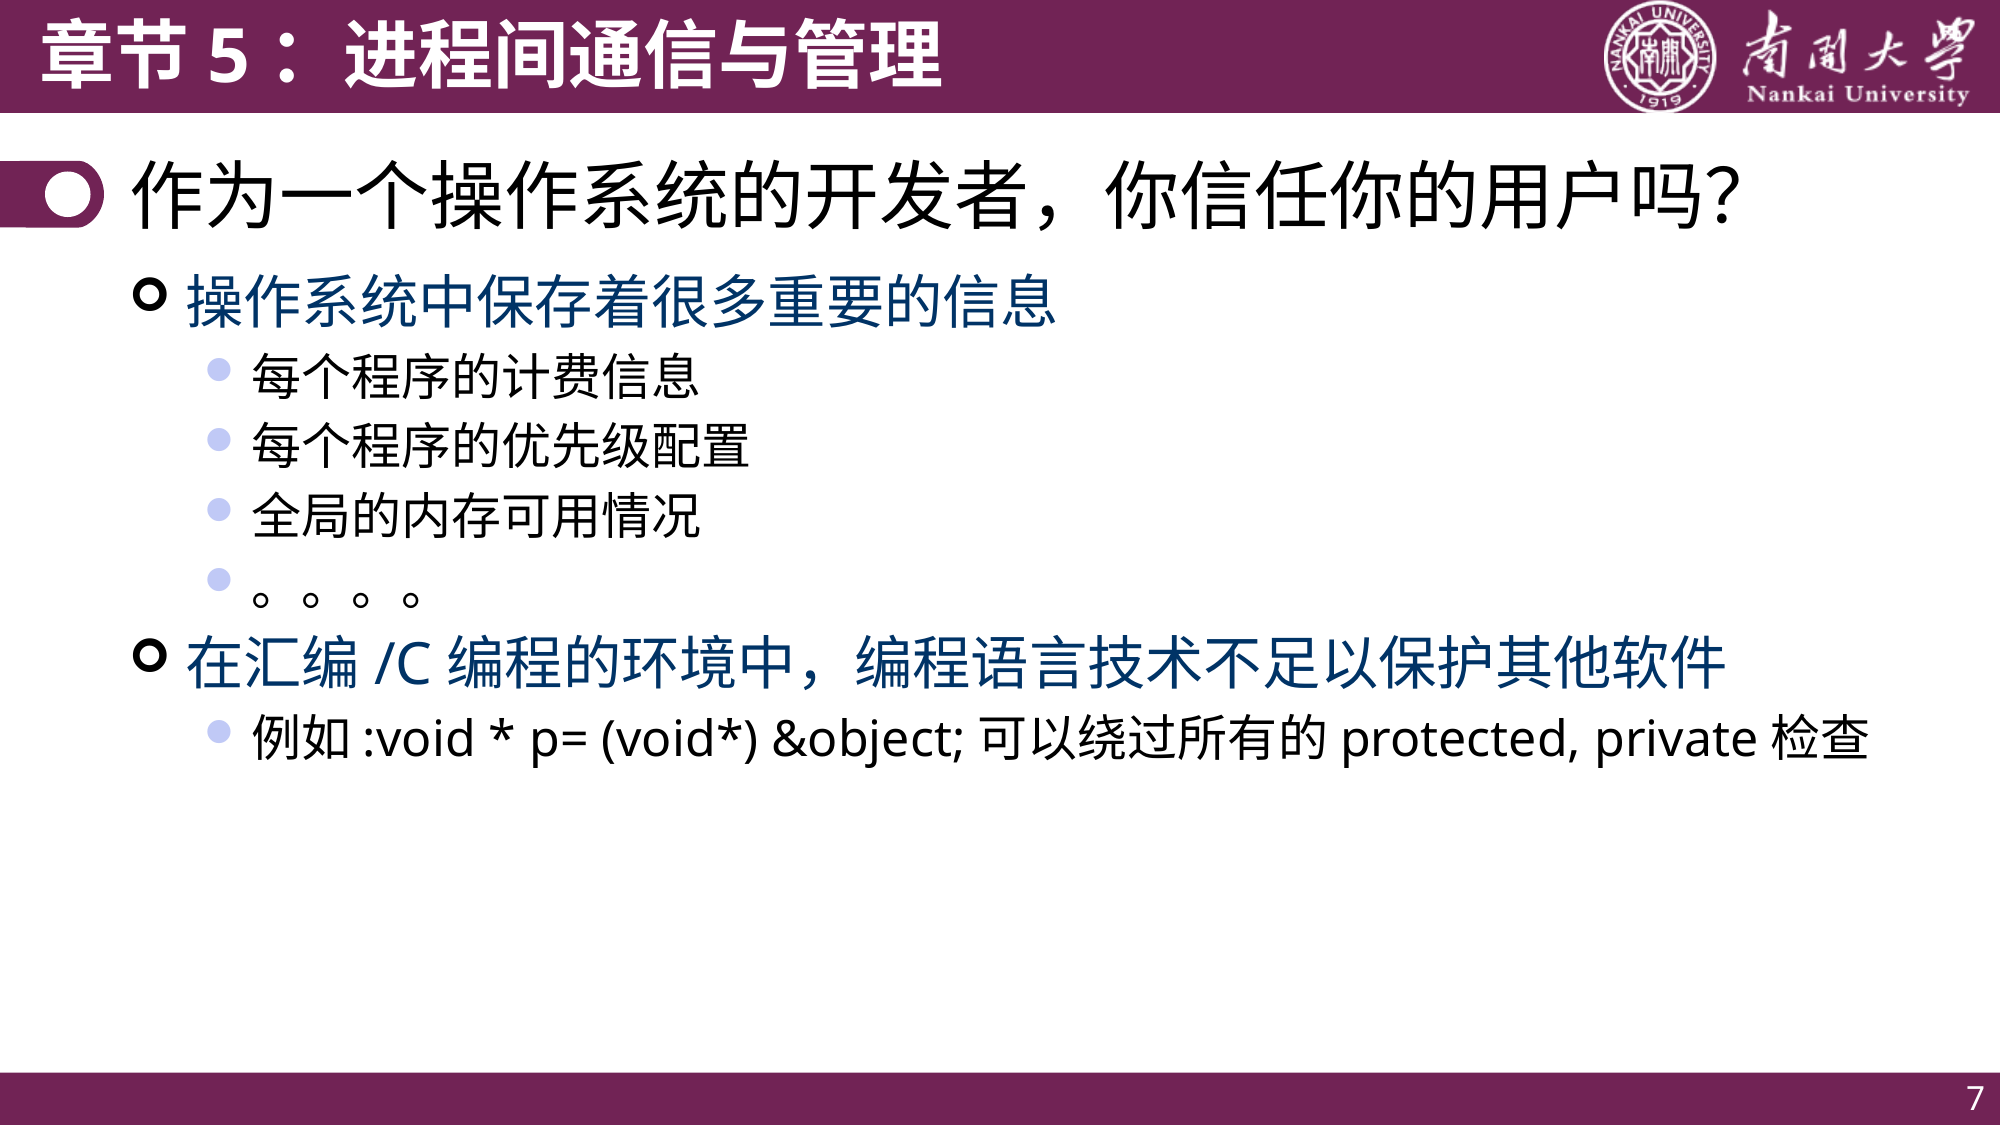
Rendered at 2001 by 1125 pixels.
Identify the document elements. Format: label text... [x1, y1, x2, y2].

picture [1604, 0, 2001, 118]
list 操作系统中保存着很多重要的信息 每个程序的计费信息 每个程序的优先级配置 全局的内存可用情况 。。。。 在汇编/C编程的环境中，编程语言技术不足以保护其他软件 例如:void * p= (void*) &object;可以绕过所有的protected, private检查 [114, 257, 1886, 972]
title 作为一个操作系统的开发者，你信任你的用户吗？ [114, 143, 1886, 255]
slide_number 7 [1533, 1074, 2000, 1125]
